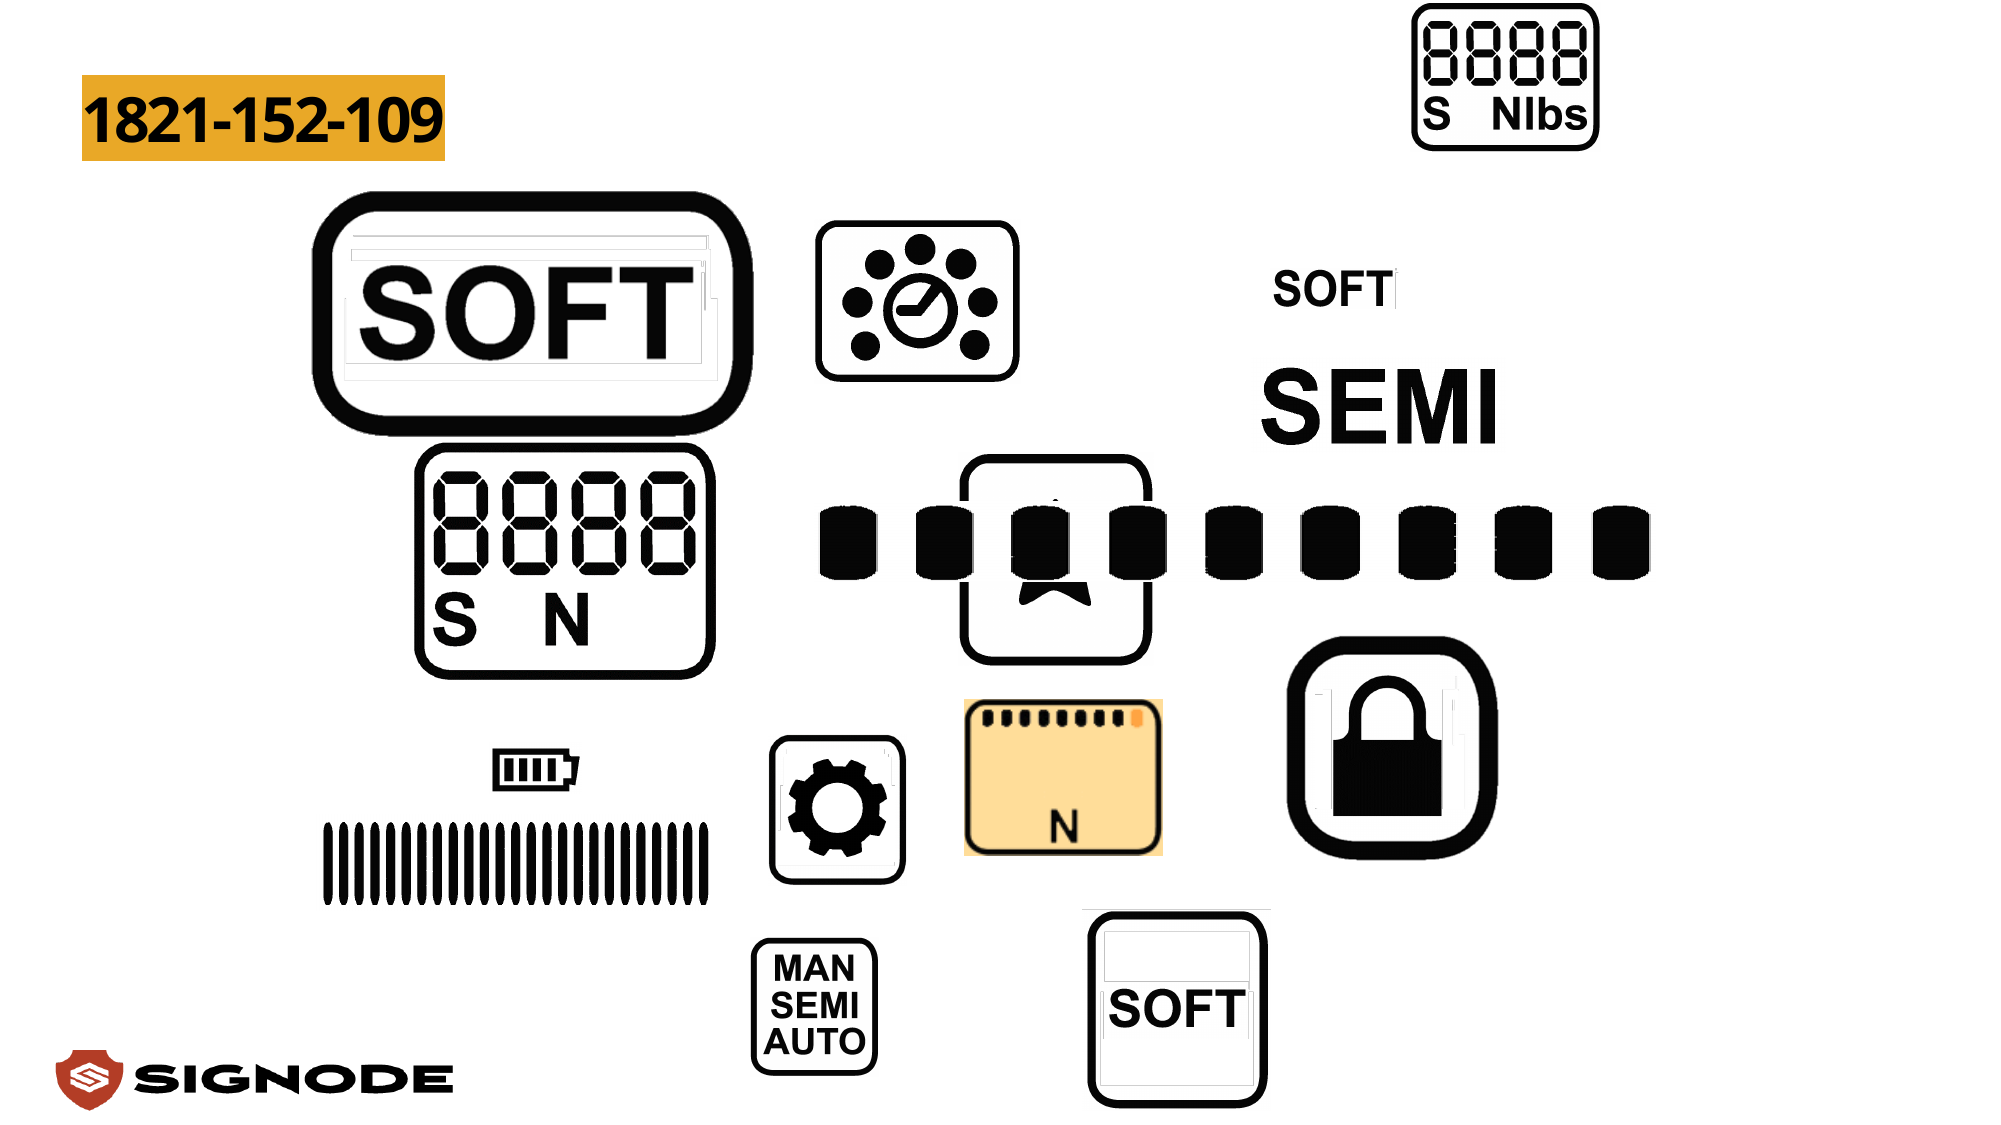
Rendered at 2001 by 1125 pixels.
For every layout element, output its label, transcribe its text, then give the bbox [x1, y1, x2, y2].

picture [299, 187, 757, 681]
picture [21, 1025, 495, 1125]
picture [1251, 357, 1506, 453]
list 1821-152-109 [66, 26, 1946, 163]
picture [1270, 267, 1399, 309]
picture [964, 699, 1163, 856]
picture [489, 742, 582, 795]
picture [814, 452, 1656, 666]
picture [316, 814, 711, 911]
picture [1081, 909, 1271, 1111]
picture [1410, 2, 1601, 152]
picture [1282, 632, 1501, 864]
picture [814, 219, 1021, 384]
picture [750, 937, 879, 1077]
picture [768, 734, 907, 886]
